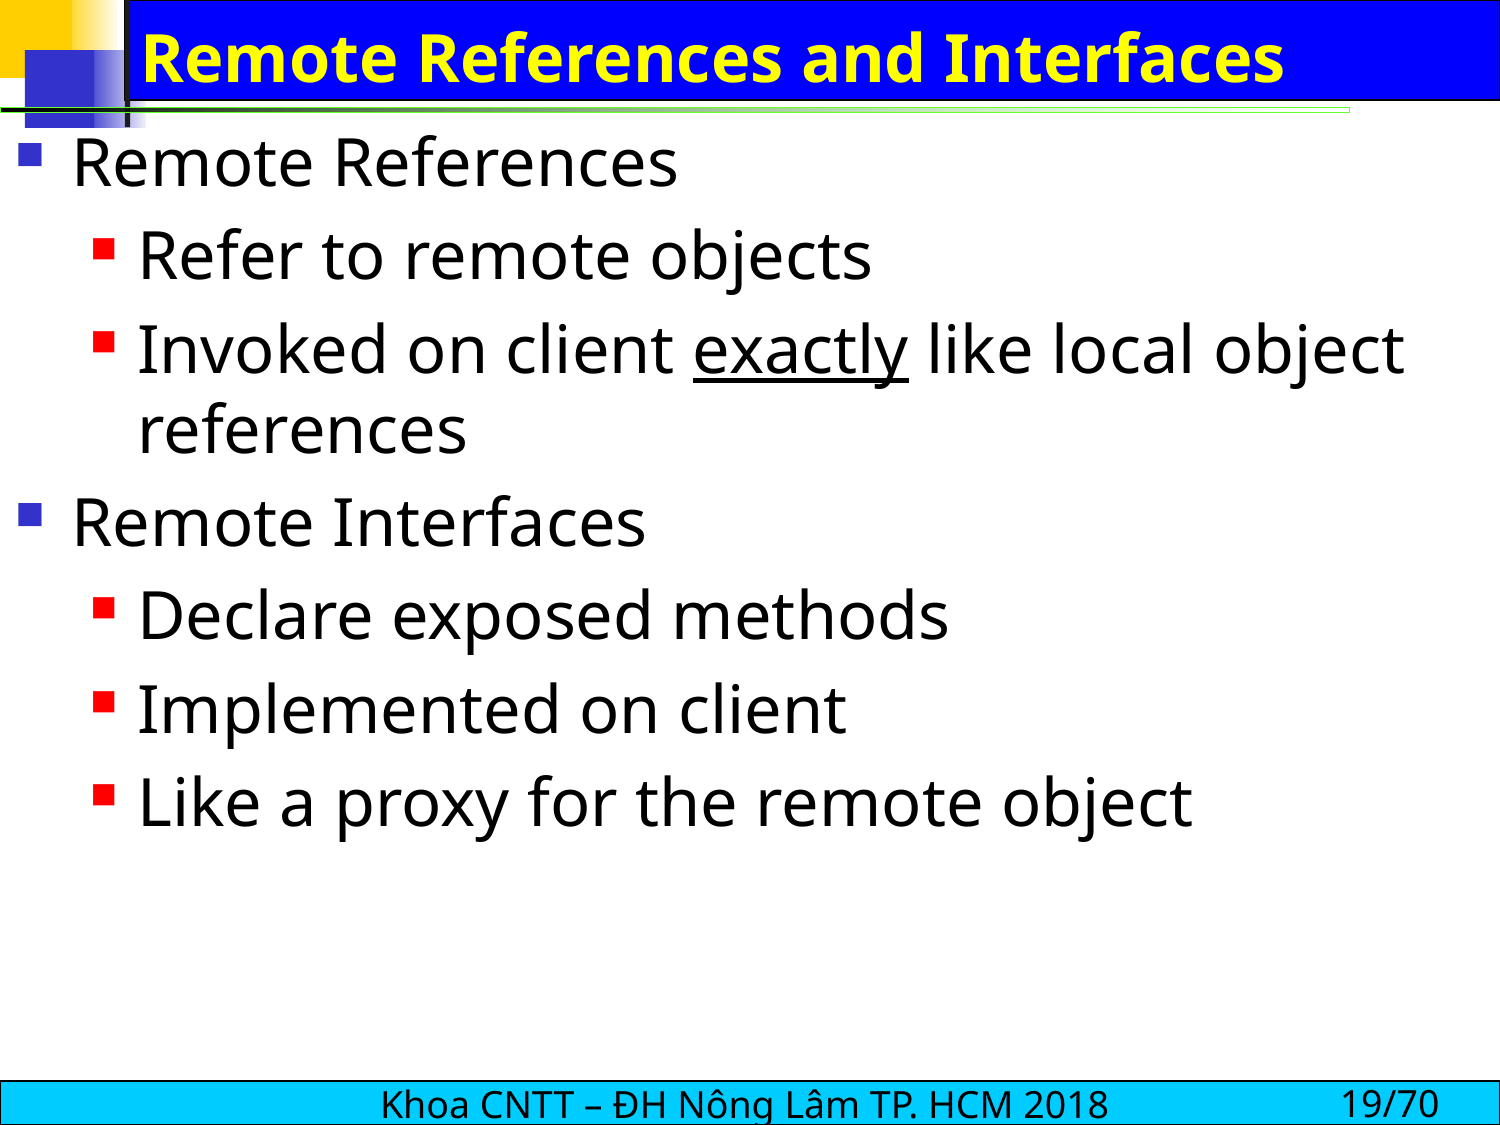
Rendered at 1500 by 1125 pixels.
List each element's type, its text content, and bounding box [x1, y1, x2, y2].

title Remote References and Interfaces [124, 12, 1467, 101]
list Remote References Refer to remote objects Invoked on client exactly like local object references Remote Interfaces Declare exposed methods Implemented on client Like a proxy for the remote object [0, 112, 1500, 1073]
